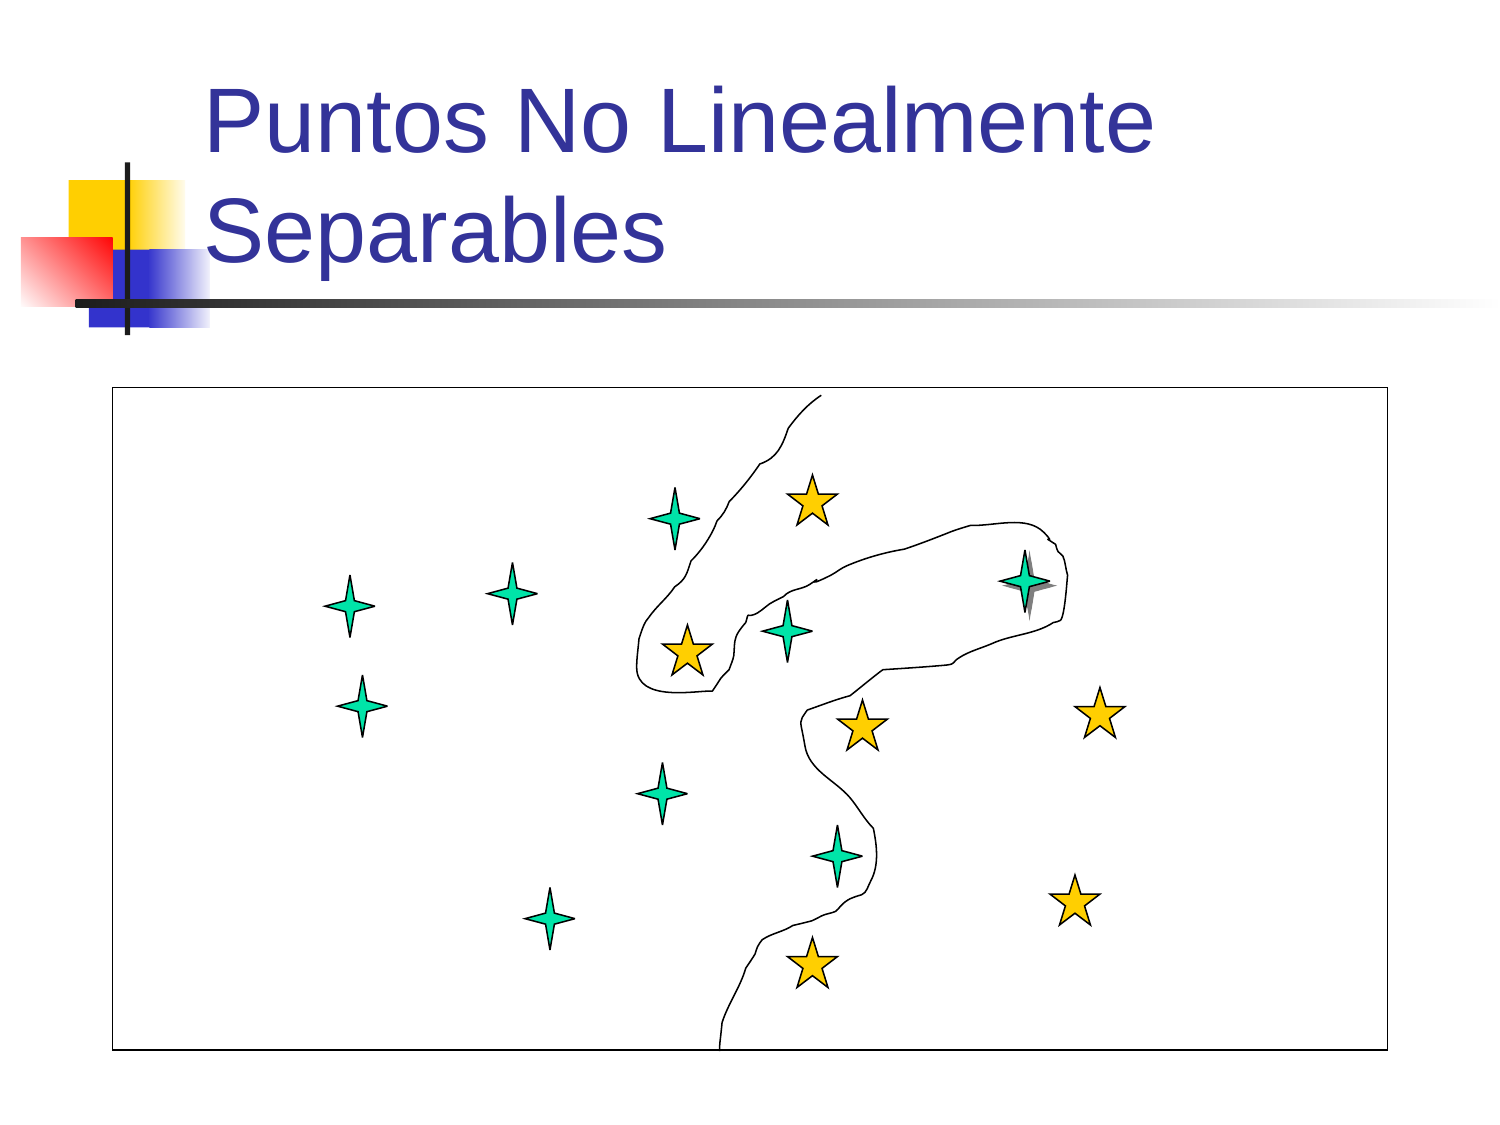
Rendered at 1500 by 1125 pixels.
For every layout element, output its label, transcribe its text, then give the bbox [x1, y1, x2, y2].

text_box [525, 887, 576, 950]
text_box [1074, 687, 1125, 738]
text_box [802, 474, 838, 525]
text_box [650, 487, 701, 550]
text_box [837, 699, 888, 750]
text_box [112, 387, 1388, 1050]
text_box [762, 599, 789, 637]
text_box [337, 674, 388, 738]
text_box [787, 937, 838, 988]
title Puntos No Linealmente Separables [188, 101, 1468, 289]
text_box [1050, 875, 1100, 925]
text_box [324, 574, 376, 638]
text_box [487, 562, 538, 625]
text_box [637, 762, 688, 825]
text_box [636, 395, 1068, 1052]
